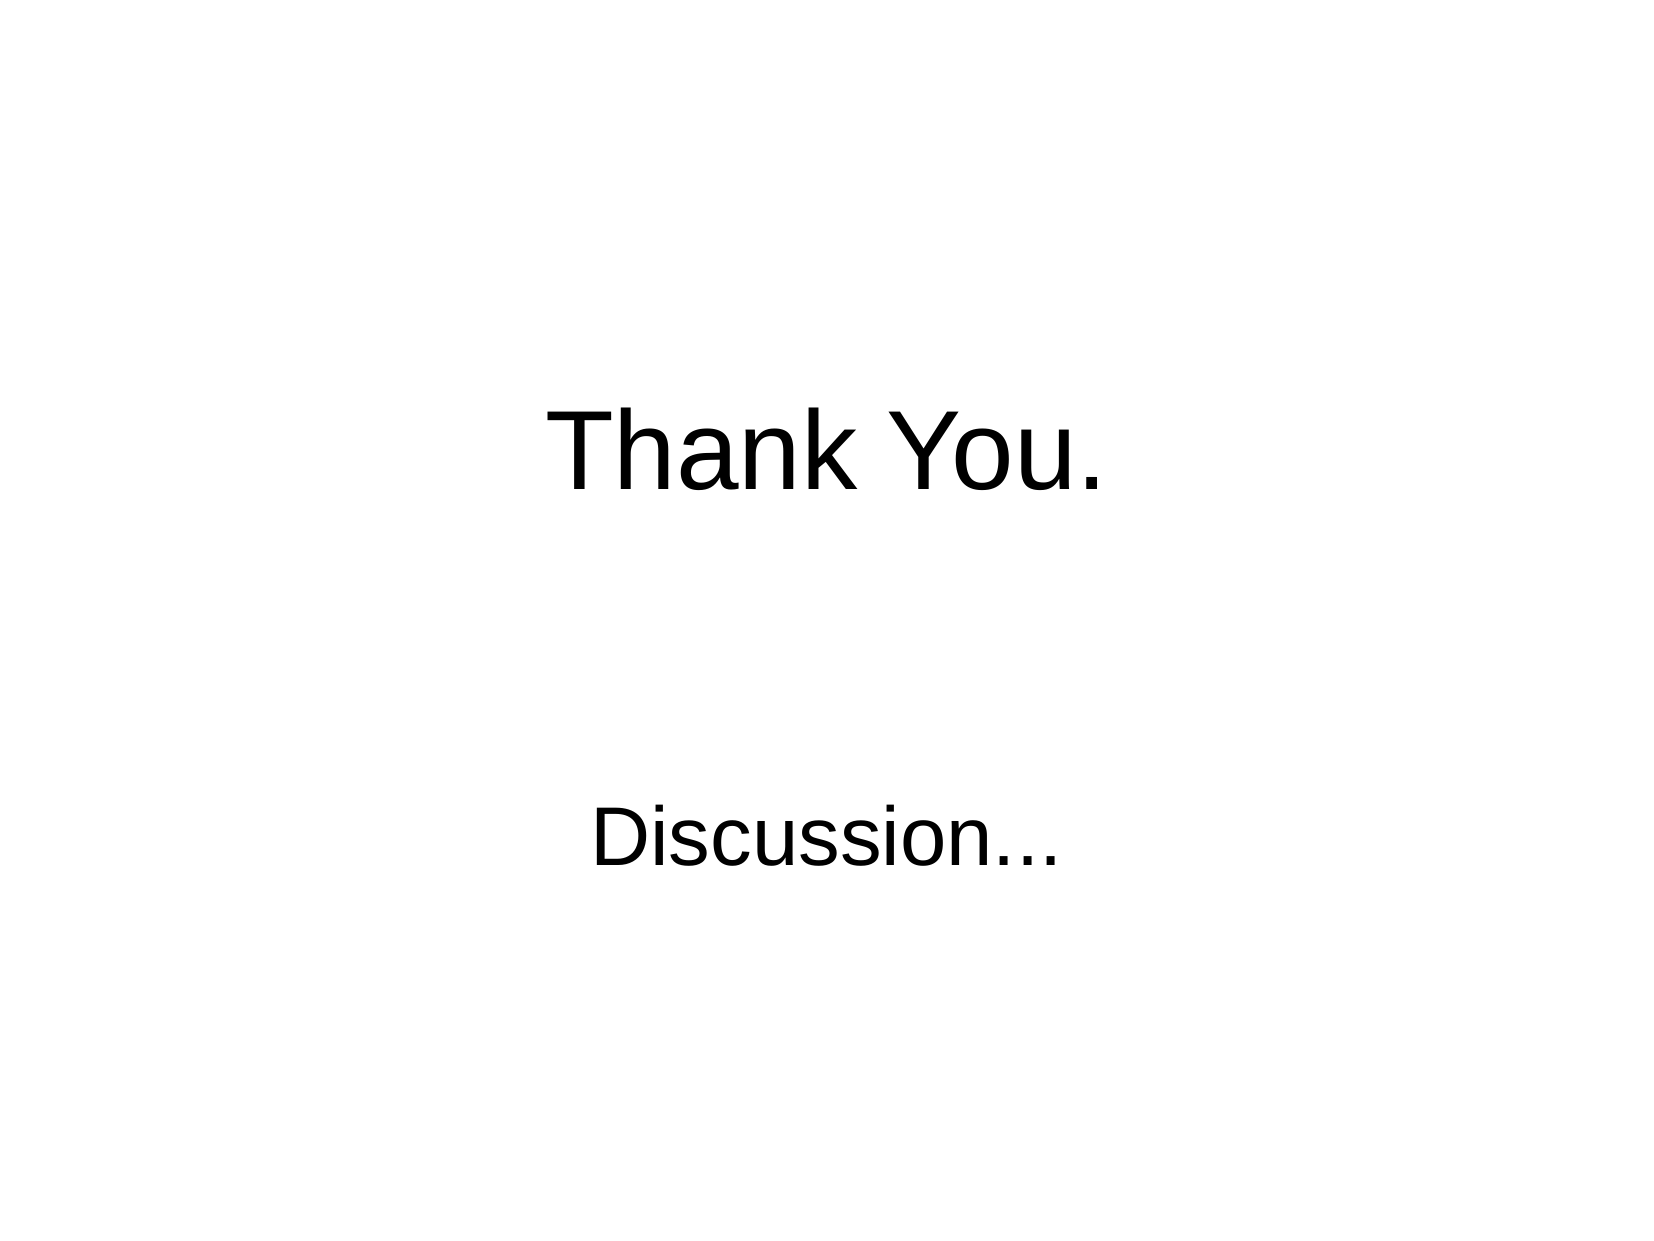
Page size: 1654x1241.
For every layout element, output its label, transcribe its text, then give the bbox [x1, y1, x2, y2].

text_box Thank You. Discussion... [82, 75, 1571, 1185]
